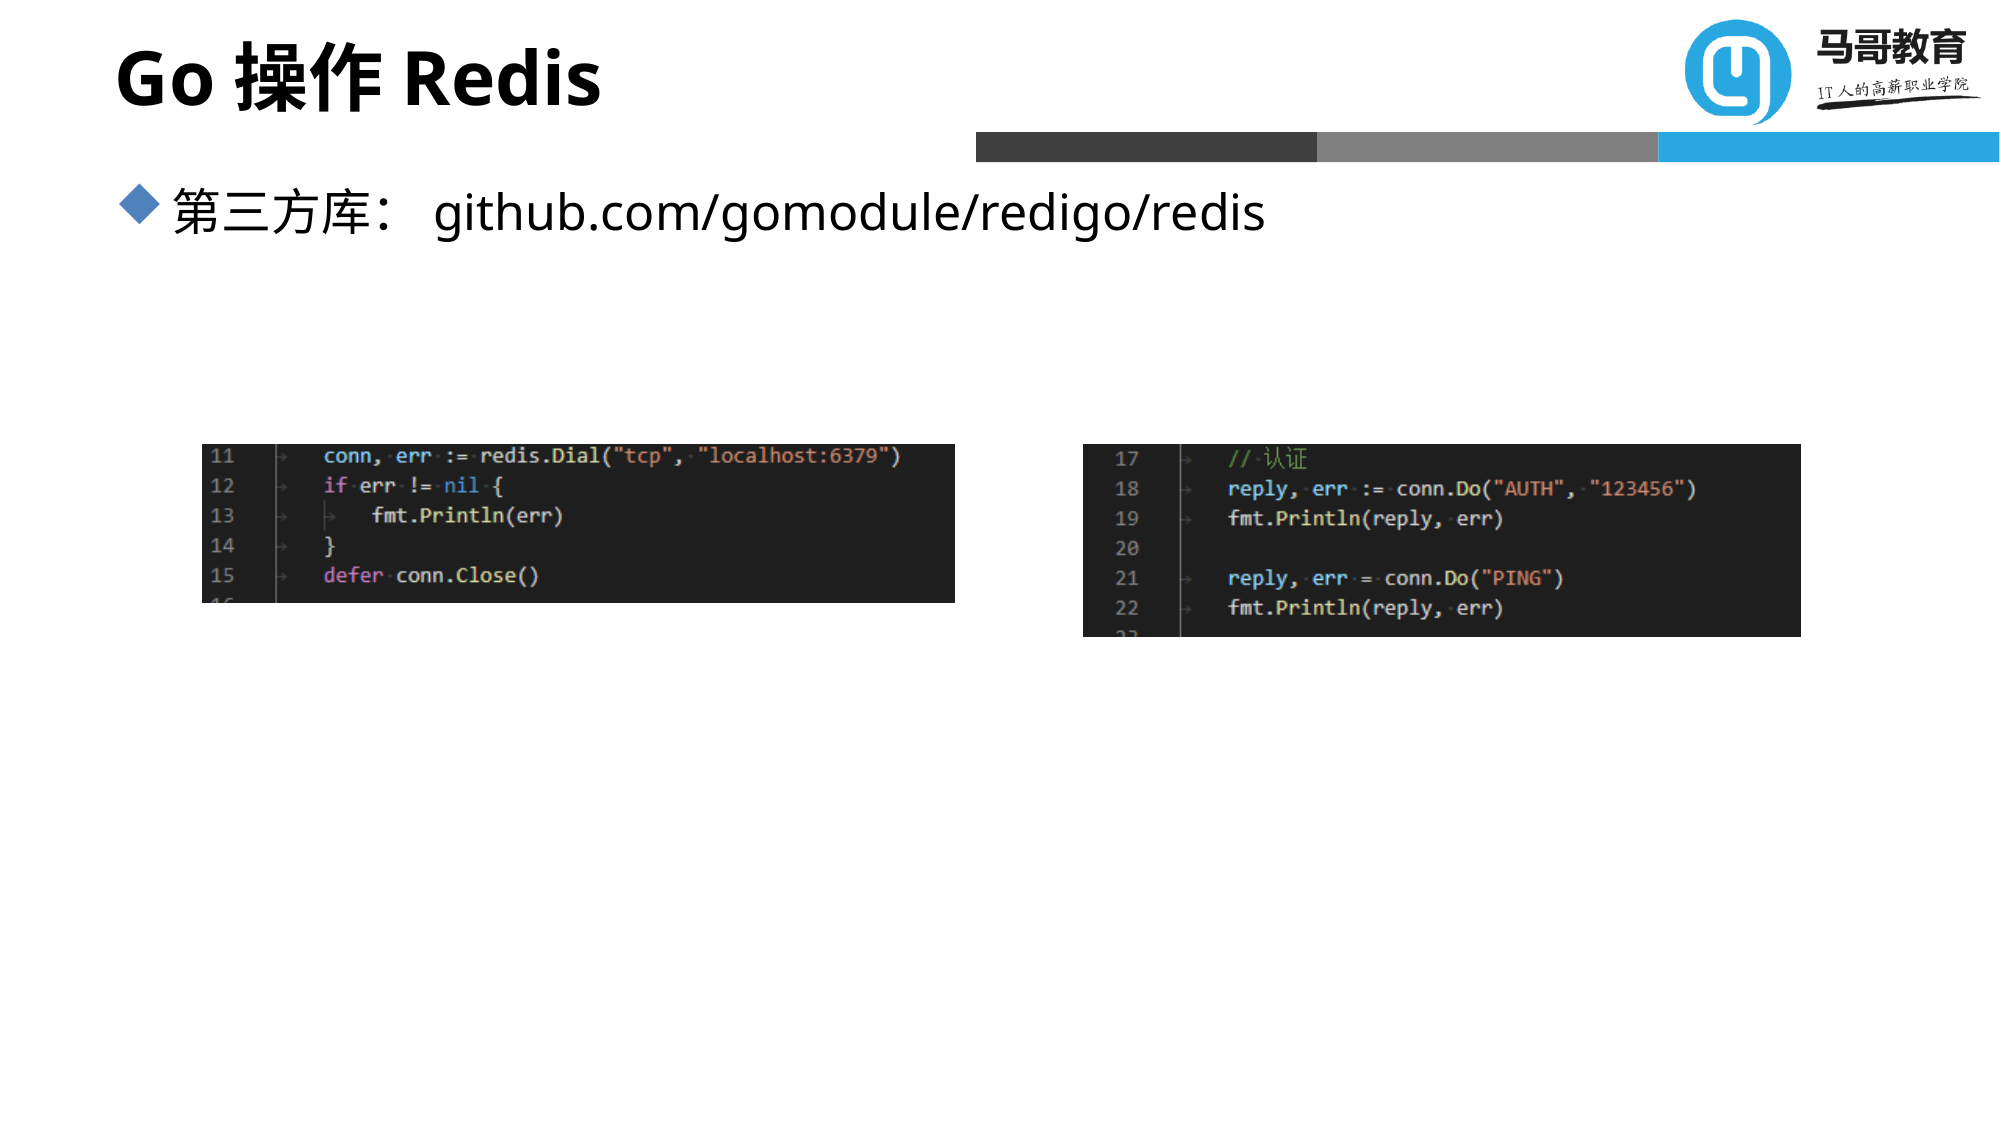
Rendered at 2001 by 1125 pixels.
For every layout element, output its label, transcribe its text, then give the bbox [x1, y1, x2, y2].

title Go操作Redis [99, 27, 1274, 124]
picture [1671, 0, 2001, 206]
list 第三方库：github.com/gomodule/redigo/redis [99, 173, 1931, 1034]
picture [202, 444, 955, 603]
picture [1083, 444, 1801, 637]
